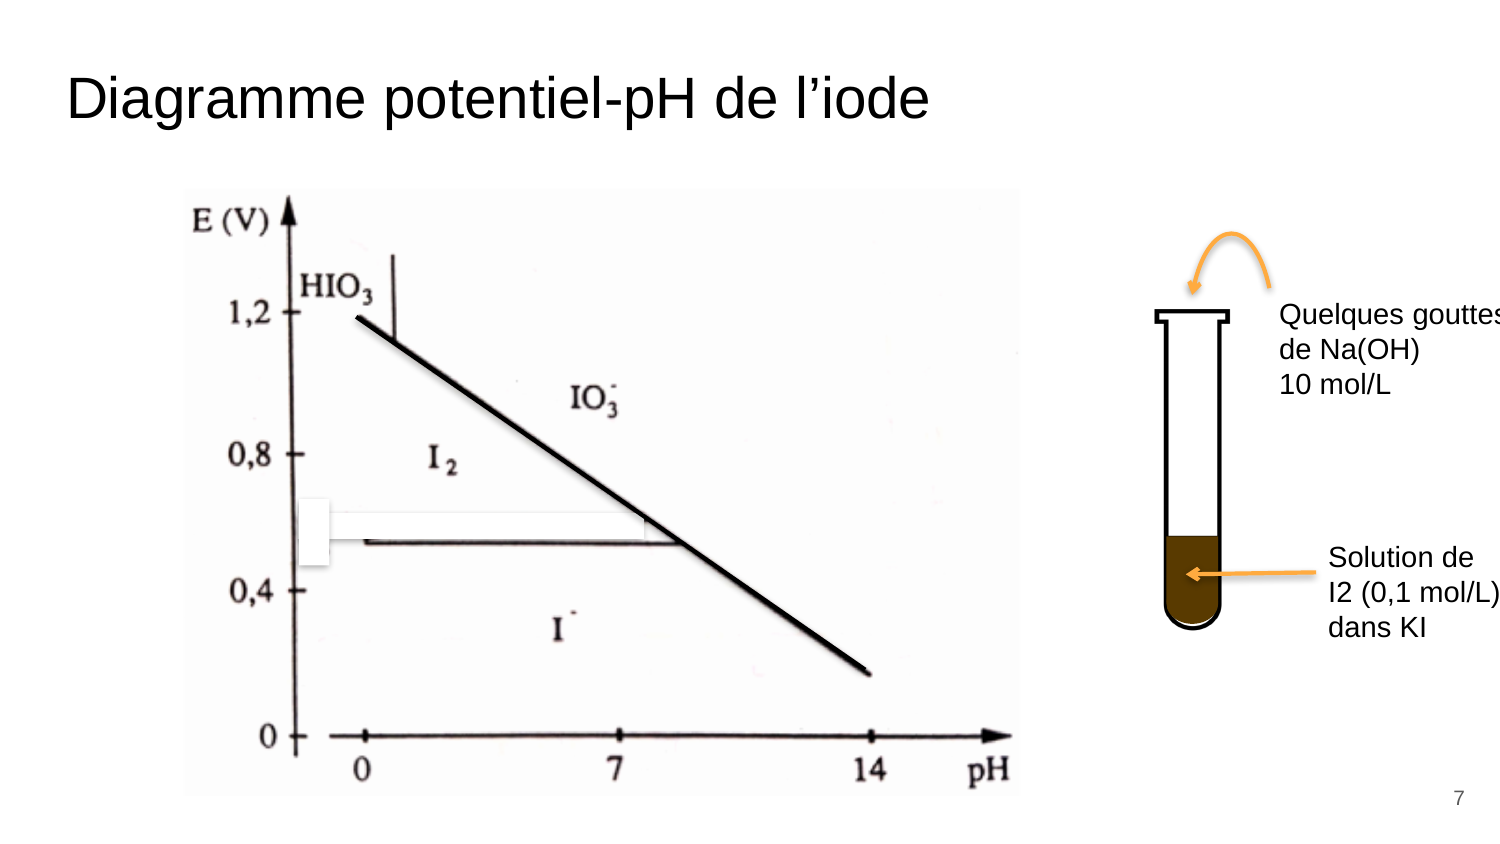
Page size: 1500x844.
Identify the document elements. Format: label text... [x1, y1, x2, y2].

picture [185, 71, 1022, 844]
picture [1142, 291, 1237, 635]
text_box Quelques gouttes de Na(OH) 10 mol/L [1264, 288, 1500, 443]
slide_number 7 [1389, 764, 1480, 830]
text_box Solution de I2 (0,1 mol/L) dans KI [1313, 531, 1500, 652]
text_box [1187, 231, 1272, 317]
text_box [355, 316, 866, 670]
title Diagramme potentiel-pH de l’iode [51, 45, 1449, 140]
